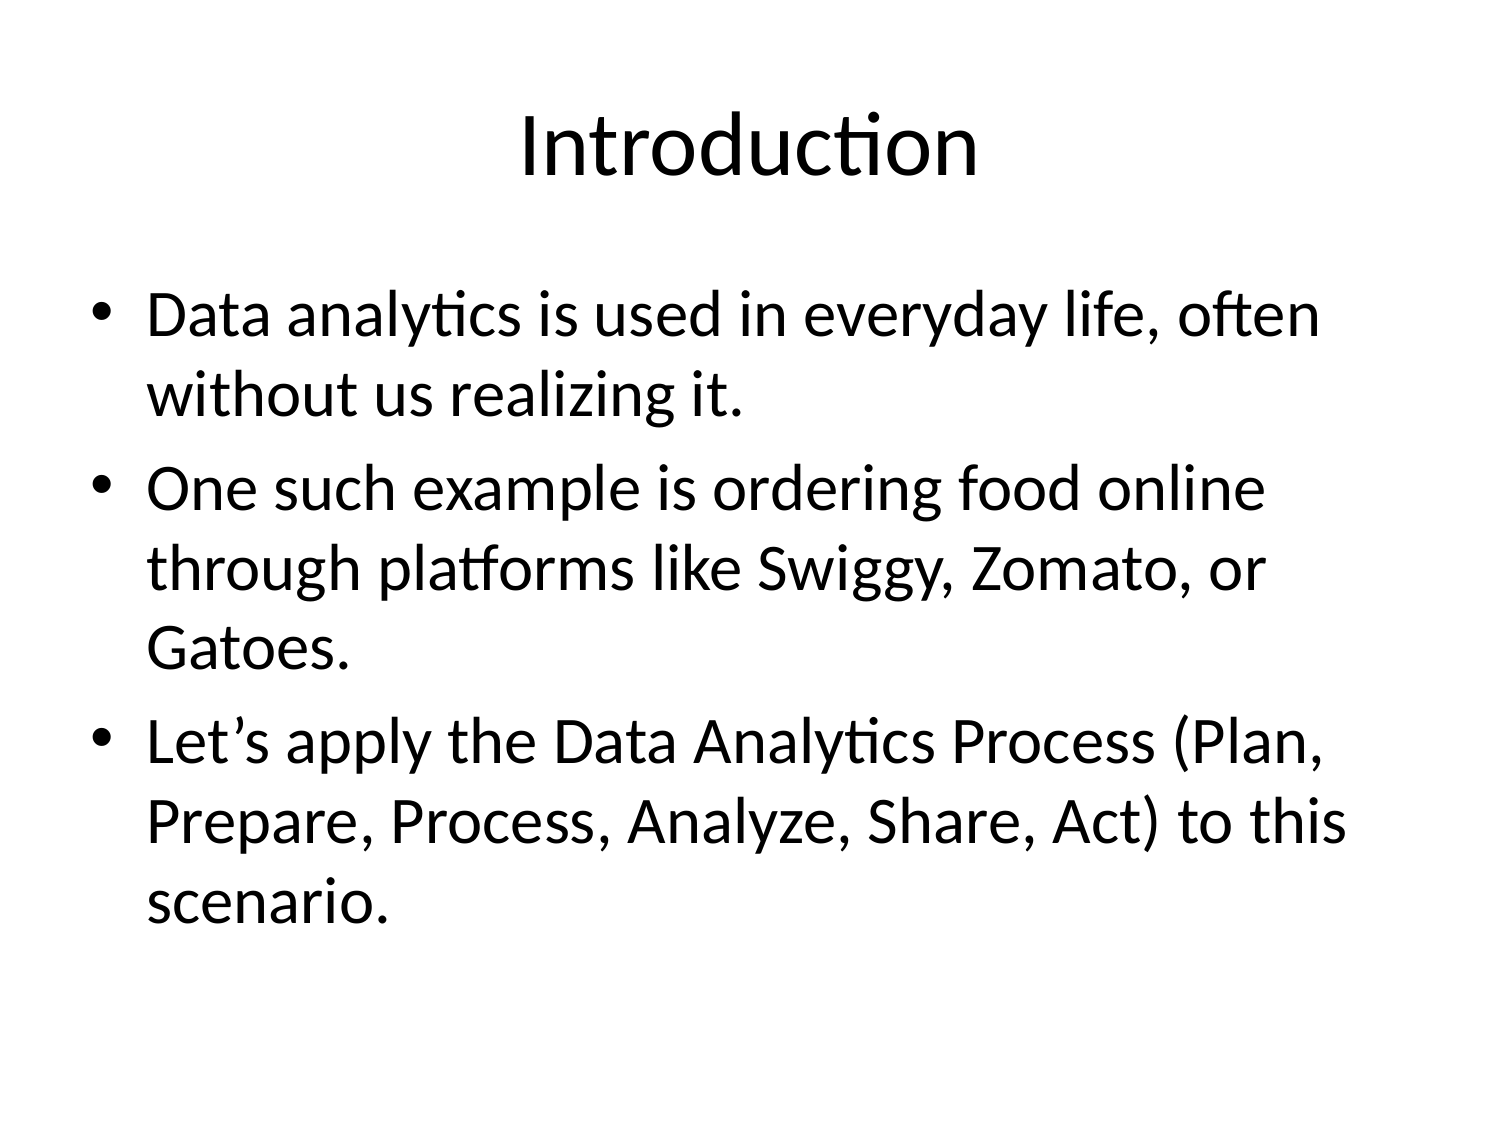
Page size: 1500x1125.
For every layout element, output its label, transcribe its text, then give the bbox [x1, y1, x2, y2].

title Introduction [75, 45, 1425, 233]
list Data analytics is used in everyday life, often without us realizing it. One such example is ordering food online through platforms like Swiggy, Zomato, or Gatoes. Let’s apply the Data Analytics Process (Plan, Prepare, Process, Analyze, Share, Act) to this scenario. [75, 262, 1425, 1005]
